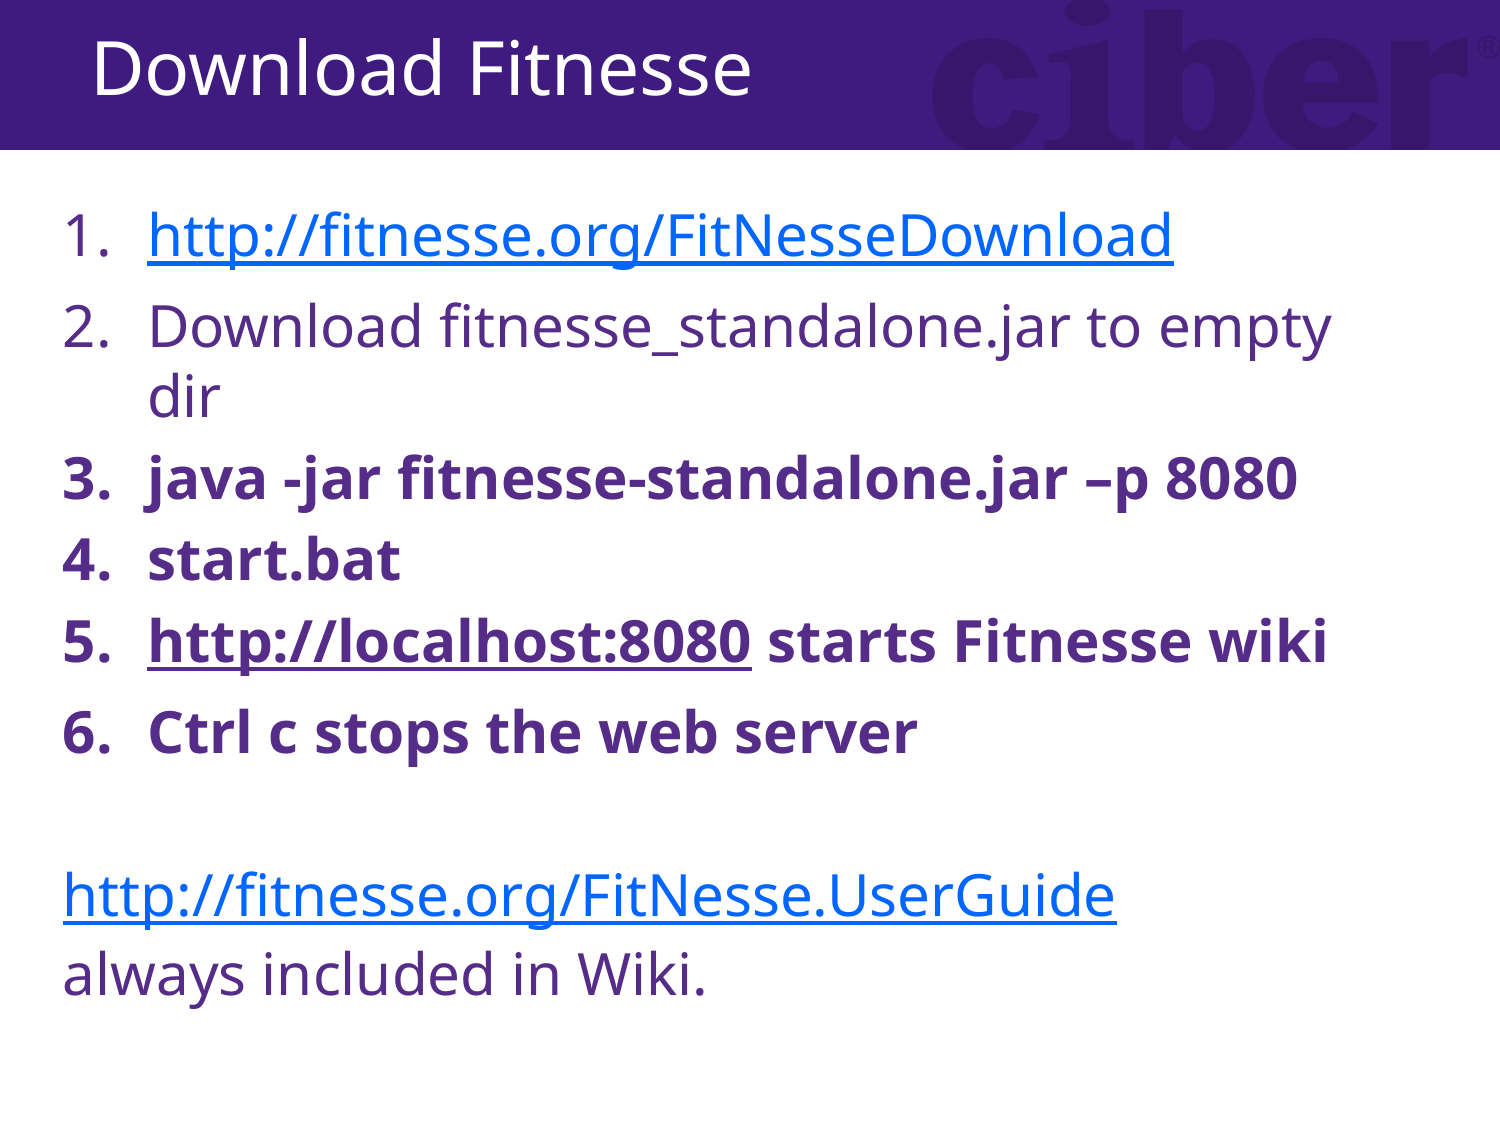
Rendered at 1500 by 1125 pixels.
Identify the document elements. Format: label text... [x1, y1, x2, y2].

title Download Fitnesse [75, 8, 1425, 142]
picture [0, 0, 1500, 150]
list http://fitnesse.org/FitNesseDownload Download fitnesse_standalone.jar to empty dir java -jar fitnesse-standalone.jar –p 8080 start.bat http://localhost:8080 starts Fitnesse wiki Ctrl c stops the web server http://fitnesse.org/FitNesse.UserGuide always included in Wiki. [47, 190, 1398, 1125]
